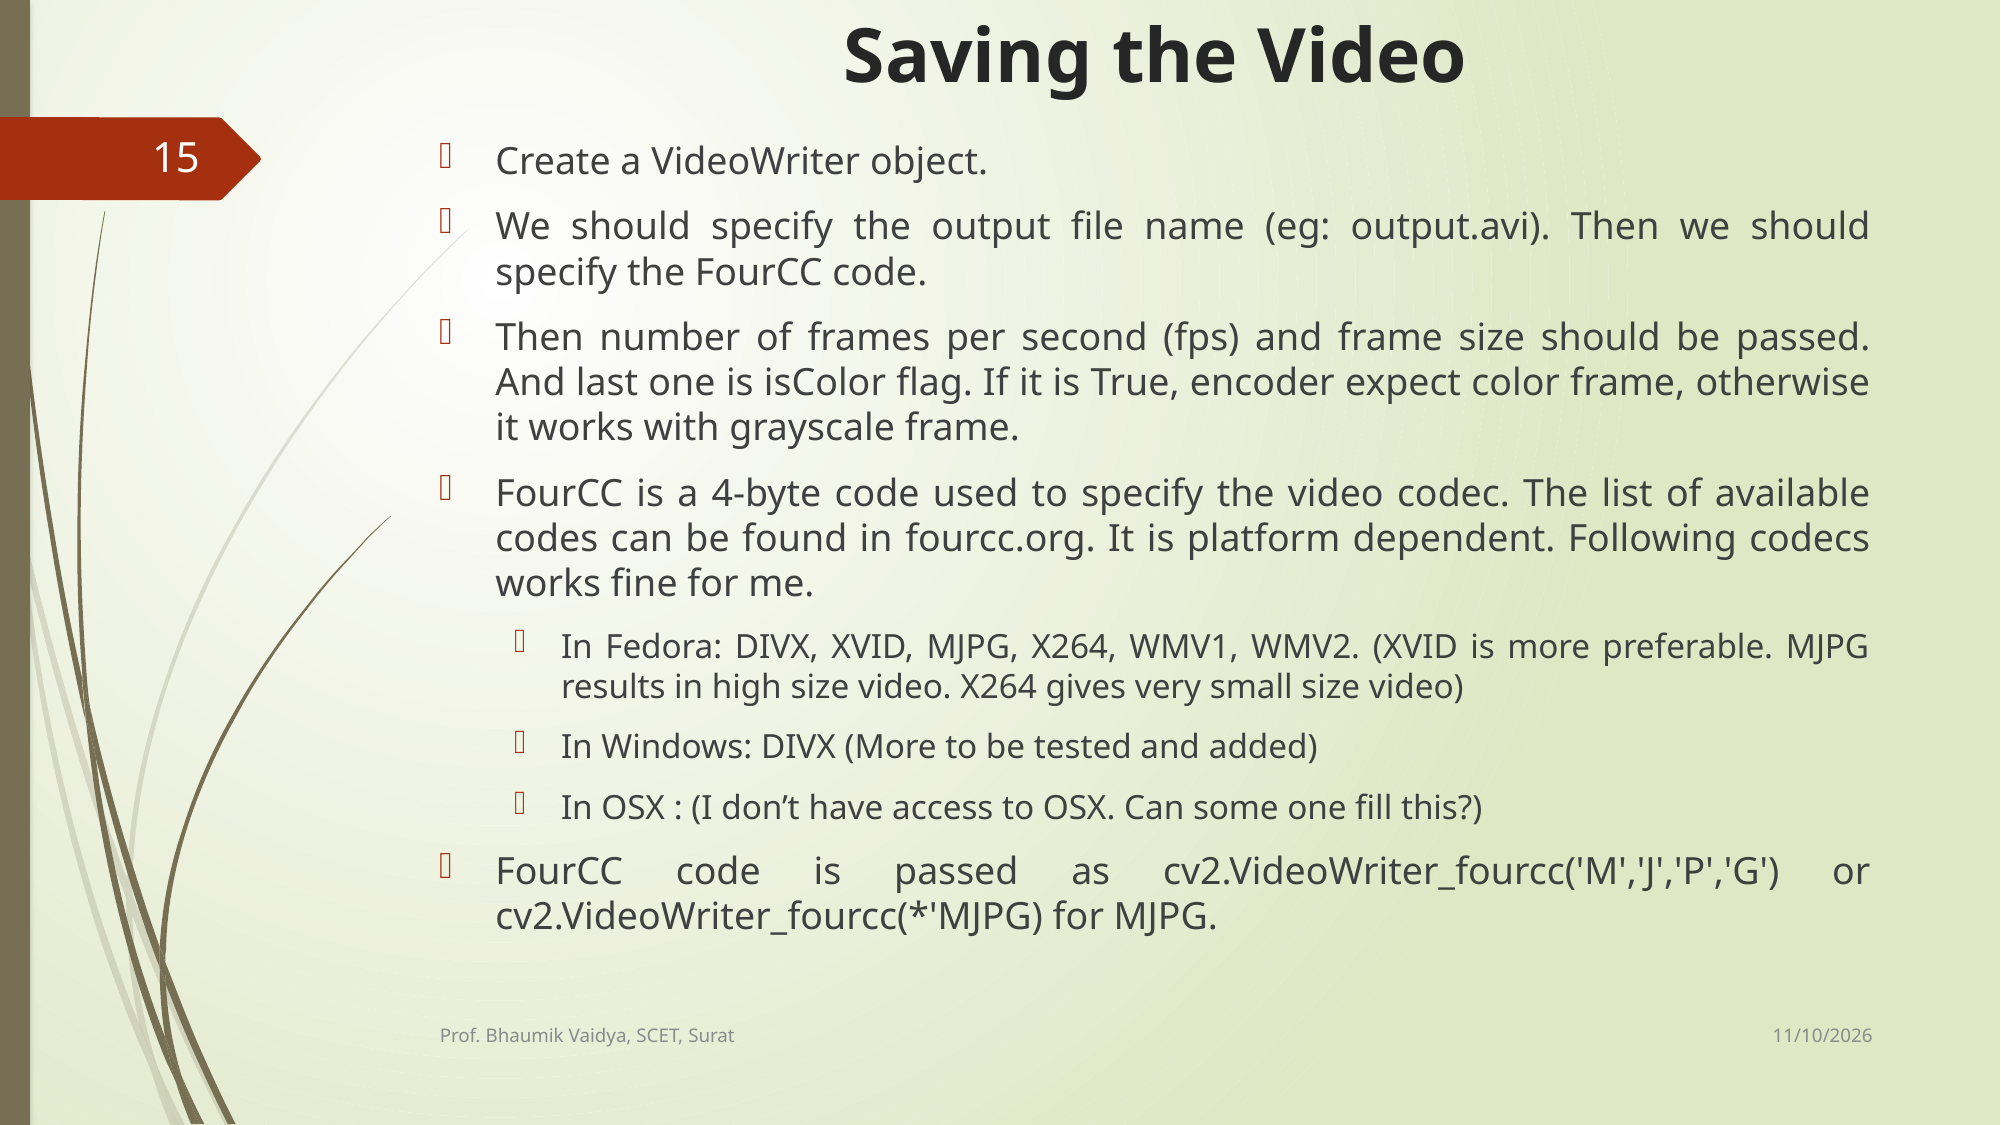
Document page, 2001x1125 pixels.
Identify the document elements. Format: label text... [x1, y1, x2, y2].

slide_number 15 [87, 129, 216, 190]
title Saving the Video [424, 0, 1887, 129]
list Create a VideoWriter object. We should specify the output file name (eg: output.avi). Then we should specify the FourCC code. Then number of frames per second (fps) and frame size should be passed. And last one is isColor flag. If it is True, encoder expect color frame, otherwise it works with grayscale frame. FourCC is a 4-byte code used to specify the video codec. The list of available codes can be found in fourcc.org. It is platform dependent. Following codecs works fine for me. In Fedora: DIVX, XVID, MJPG, X264, WMV1, WMV2. (XVID is more preferable. MJPG results in high size video. X264 gives very small size video) In Windows: DIVX (More to be tested and added) In OSX : (I don’t have access to OSX. Can some one fill this?) FourCC code is passed as cv2.VideoWriter_fourcc('M','J','P','G') or cv2.VideoWriter_fourcc(*'MJPG) for MJPG. [424, 129, 1887, 972]
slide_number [1699, 1005, 1888, 1067]
footer Prof. Bhaumik Vaidya, SCET, Surat [424, 1006, 1675, 1067]
